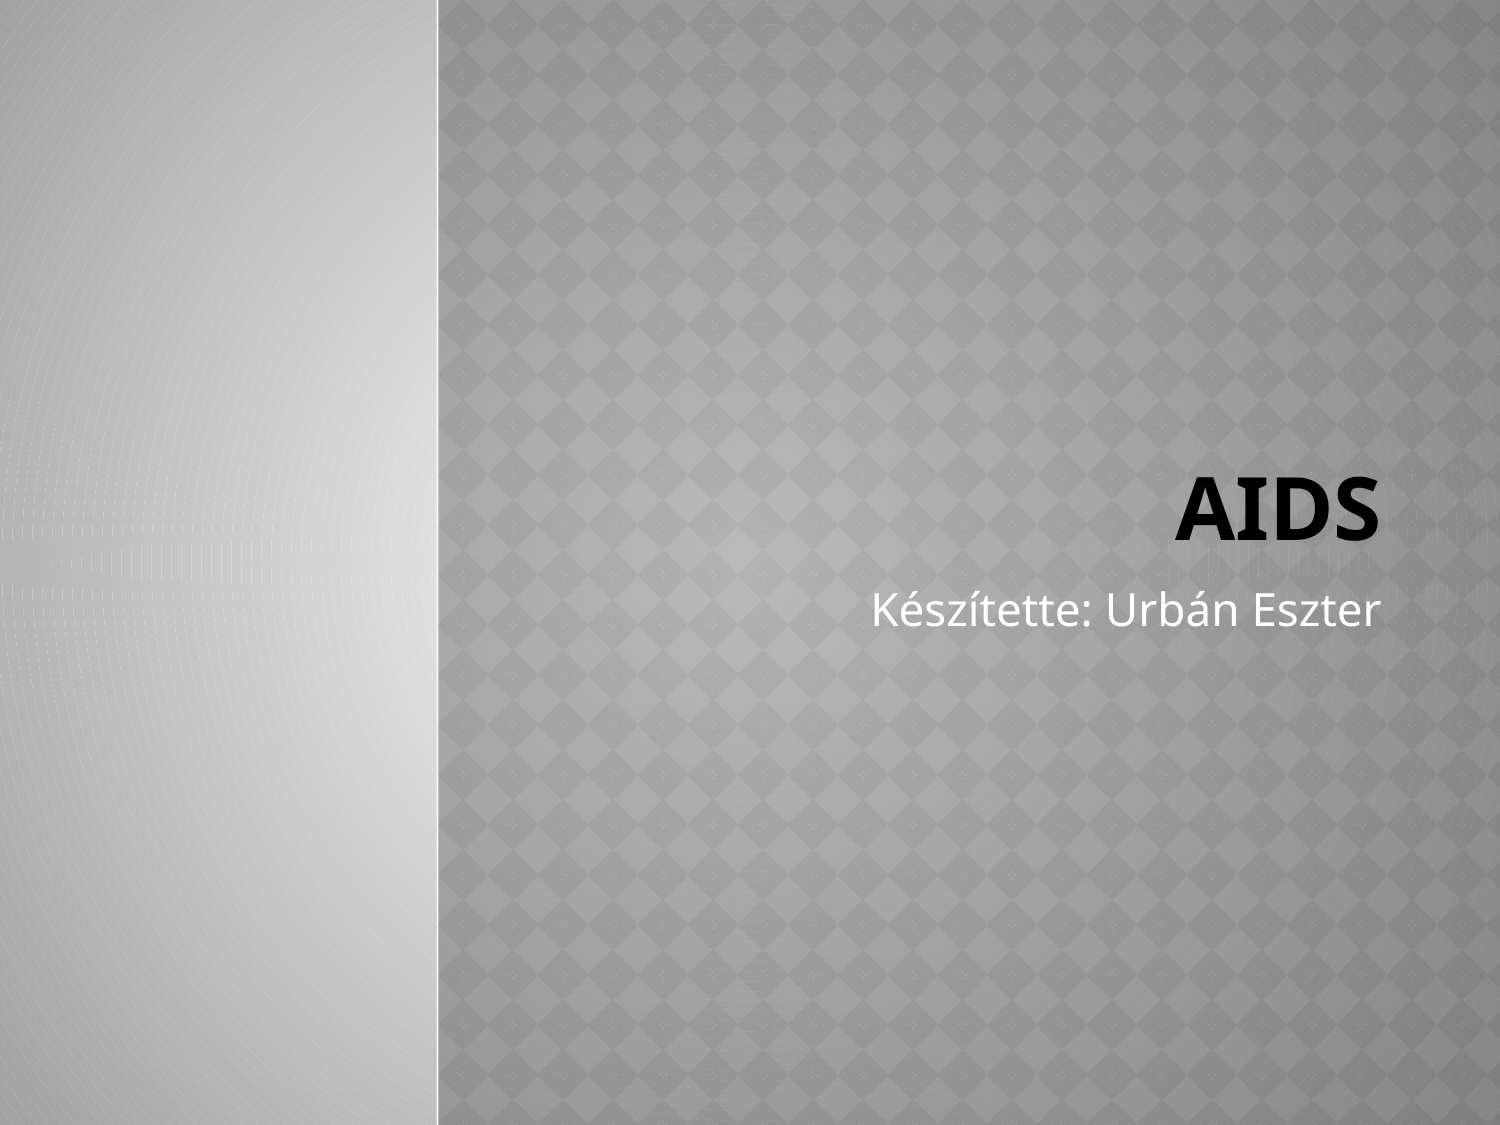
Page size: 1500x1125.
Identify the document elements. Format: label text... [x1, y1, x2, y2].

subtitle Készítette: Urbán Eszter [550, 580, 1390, 762]
title Aids [552, 87, 1390, 558]
